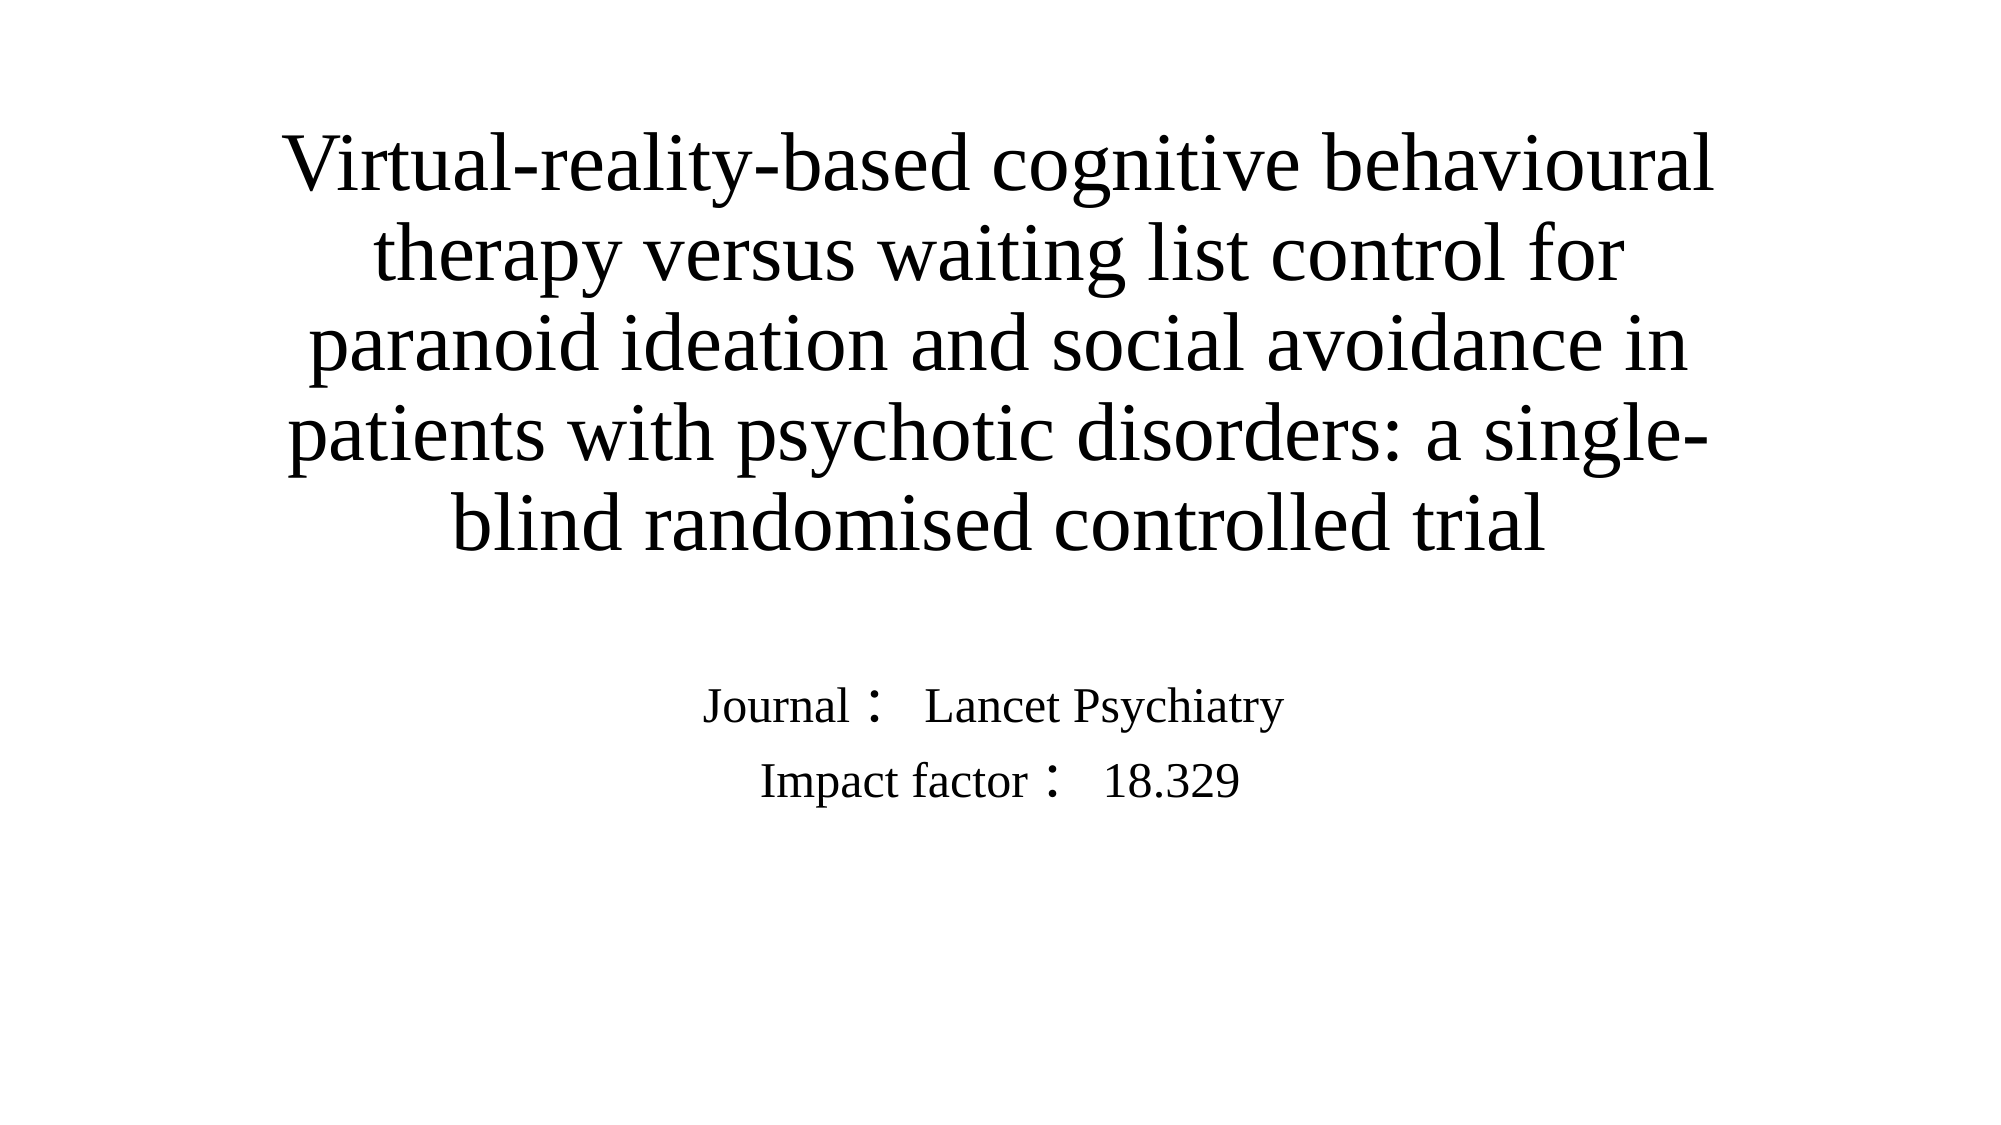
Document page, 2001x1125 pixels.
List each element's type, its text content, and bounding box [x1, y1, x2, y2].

subtitle Journal：Lancet Psychiatry Impact factor：18.329 [249, 590, 1750, 863]
title Virtual-reality-based cognitive behavioural therapy versus waiting list control for paranoid ideation and social avoidance in patients with psychotic disorders: a single-blind randomised controlled trial [249, 184, 1750, 576]
